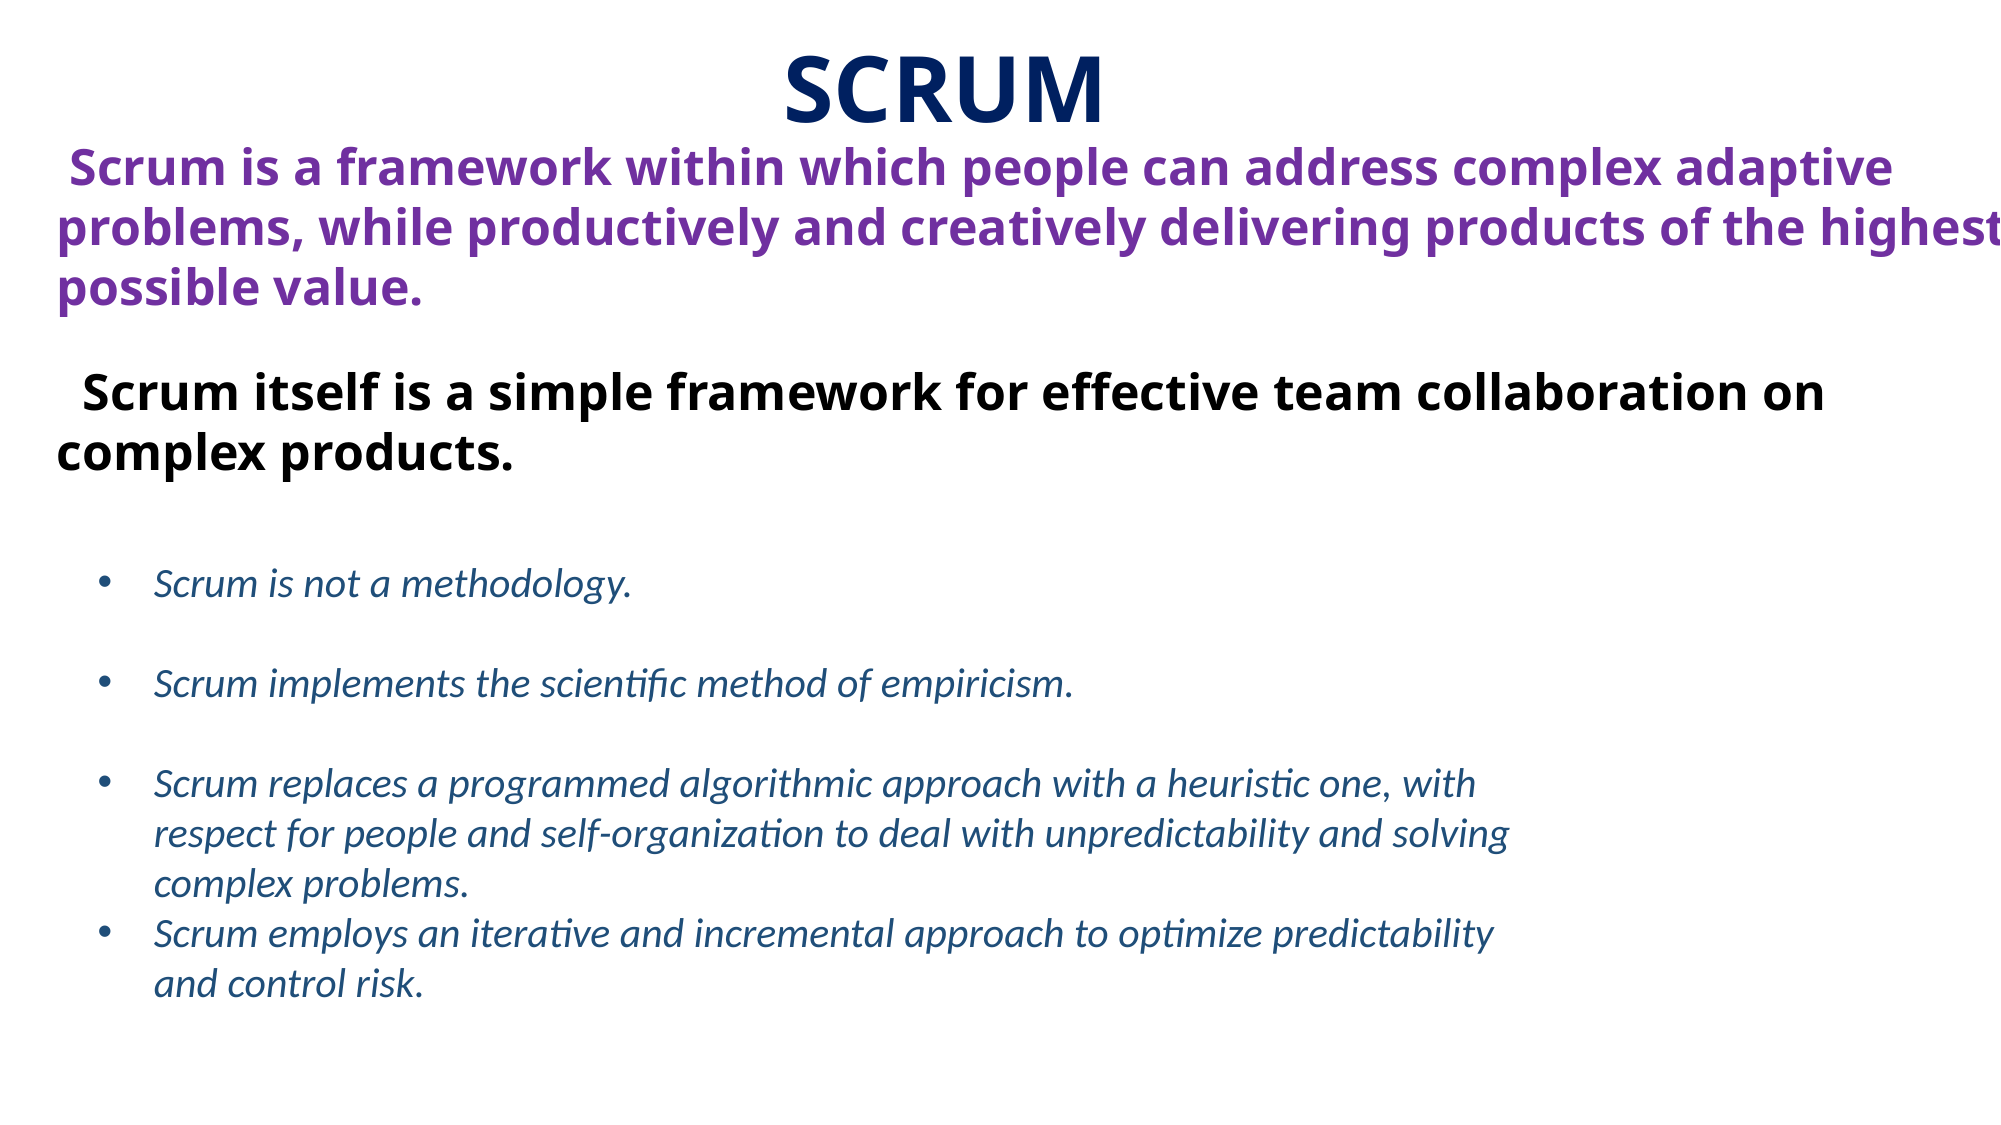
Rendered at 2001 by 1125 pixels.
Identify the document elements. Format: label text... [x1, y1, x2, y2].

text_box Scrum is a framework within which people can address complex adaptive problems, while productively and creatively delivering products of the highest possible value. Scrum itself is a simple framework for effective team collaboration on complex products. [41, 127, 2000, 488]
title SCRUM [18, 0, 1865, 187]
text_box Scrum is not a methodology. Scrum implements the scientific method of empiricism. Scrum replaces a programmed algorithmic approach with a heuristic one, with respect for people and self-organization to deal with unpredictability and solving complex problems. Scrum employs an iterative and incremental approach to optimize predictability and control risk. [82, 548, 1572, 1014]
